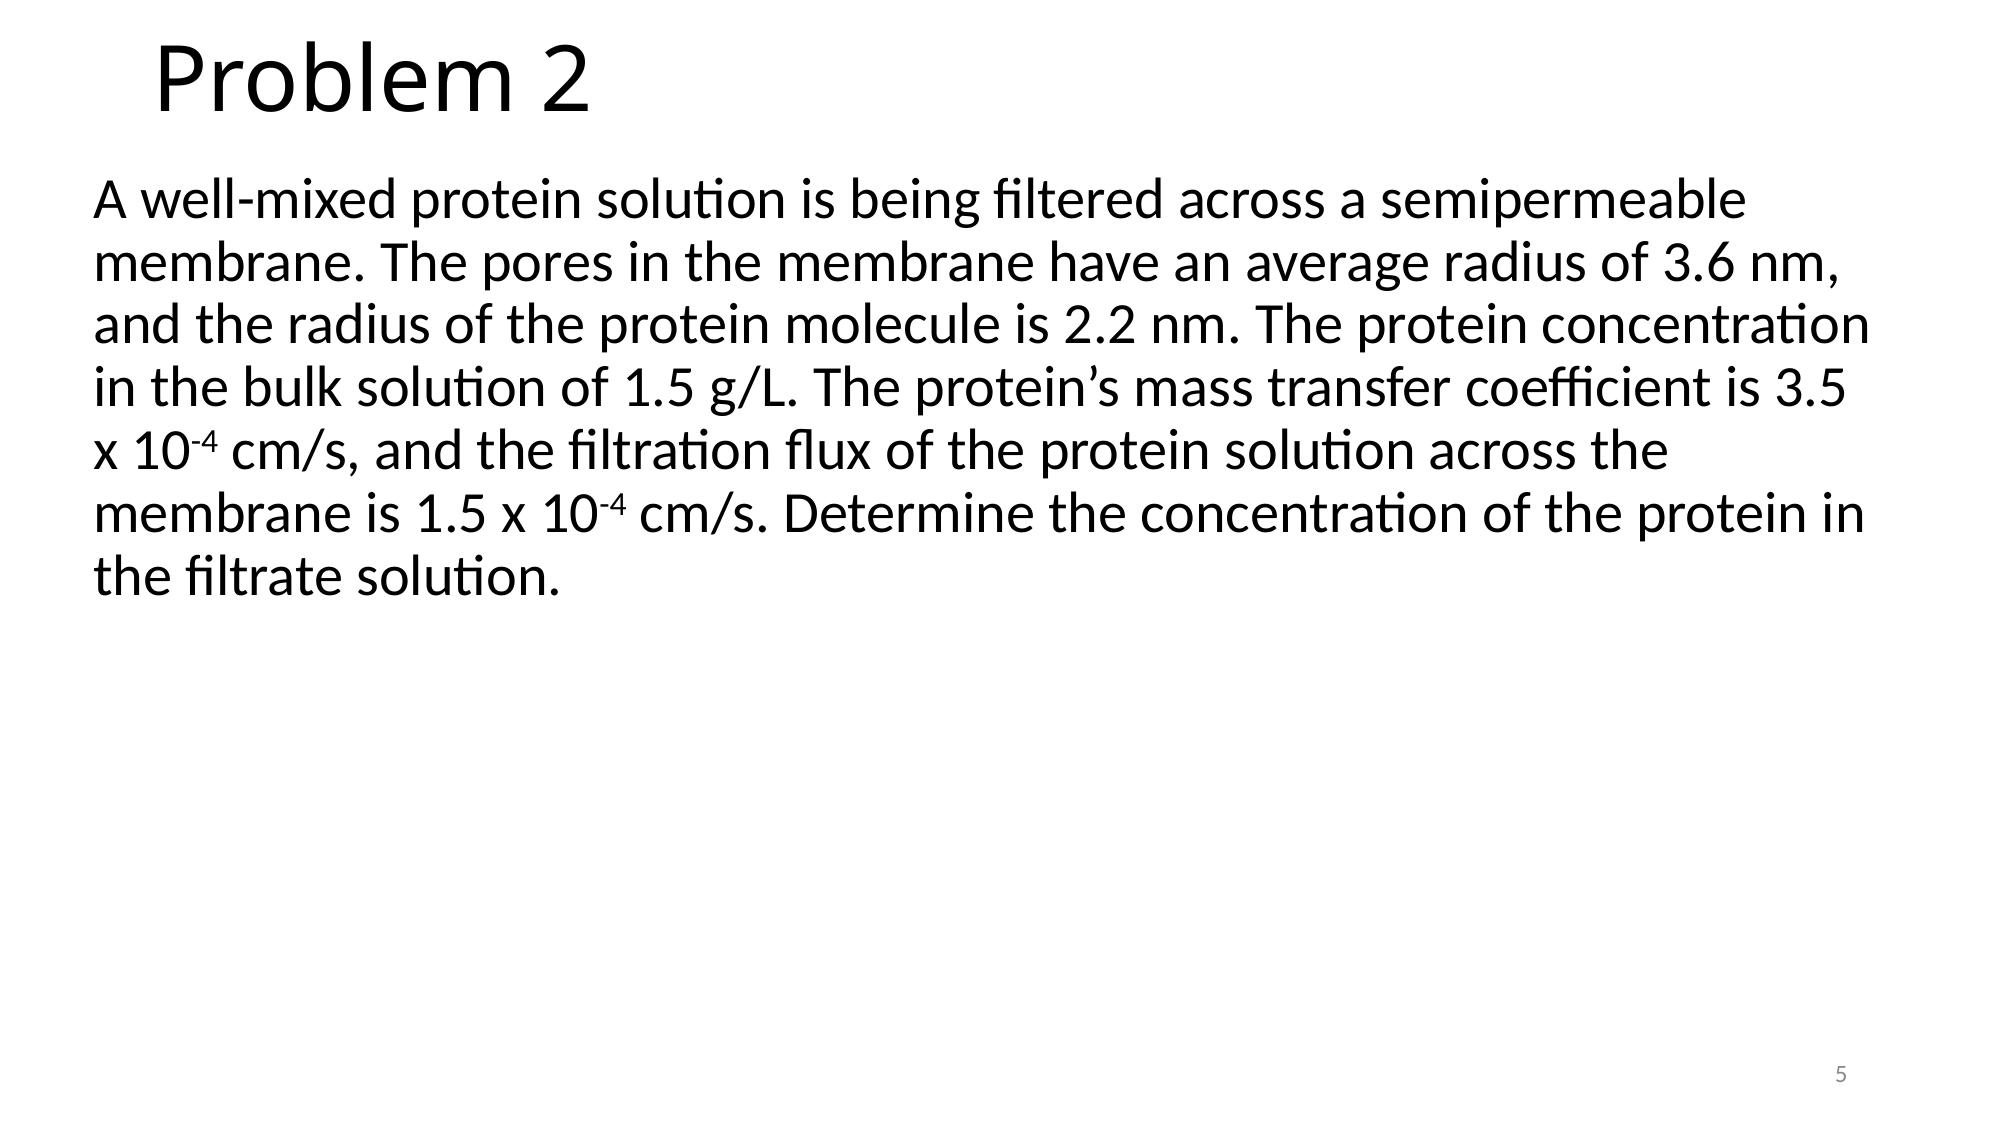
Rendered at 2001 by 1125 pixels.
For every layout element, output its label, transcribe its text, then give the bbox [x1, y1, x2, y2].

list A well-mixed protein solution is being filtered across a semipermeable membrane. The pores in the membrane have an average radius of 3.6 nm, and the radius of the protein molecule is 2.2 nm. The protein concentration in the bulk solution of 1.5 g/L. The protein’s mass transfer coefficient is 3.5 x 10-4 cm/s, and the filtration flux of the protein solution across the membrane is 1.5 x 10-4 cm/s. Determine the concentration of the protein in the filtrate solution. [78, 160, 1891, 1068]
title Problem 2 [137, 3, 1863, 160]
slide_number 5 [1412, 1042, 1863, 1103]
